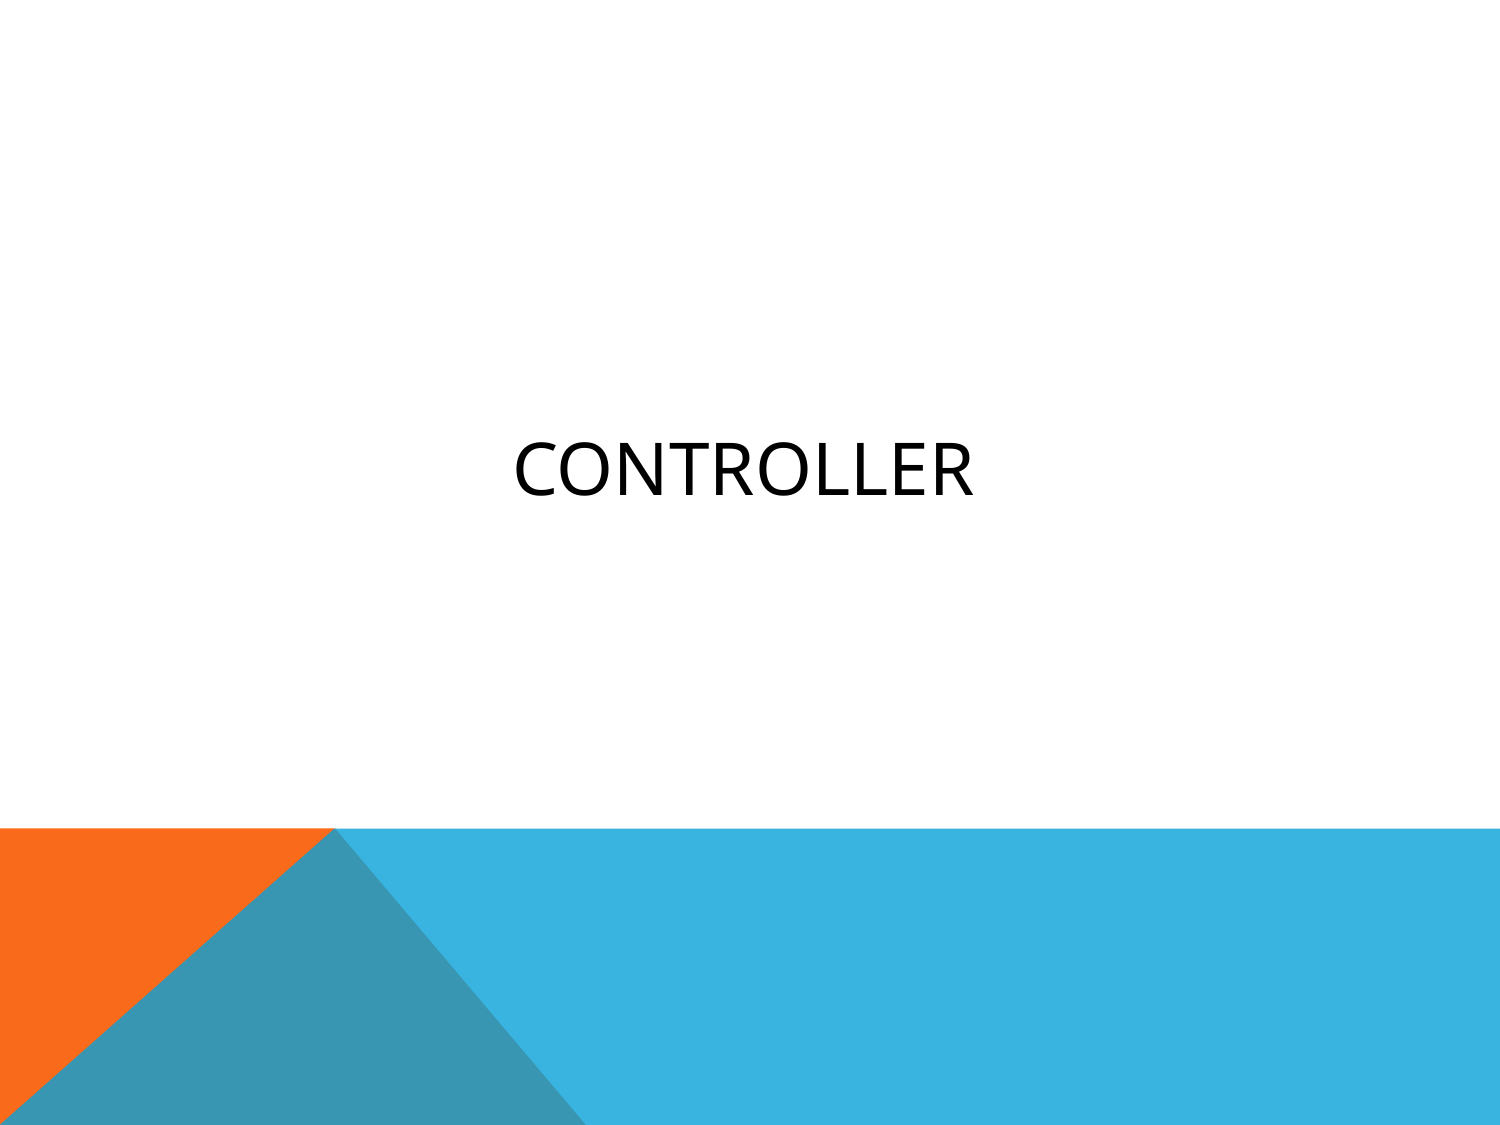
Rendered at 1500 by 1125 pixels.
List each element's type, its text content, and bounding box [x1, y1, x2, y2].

title Controller [380, 421, 1107, 512]
